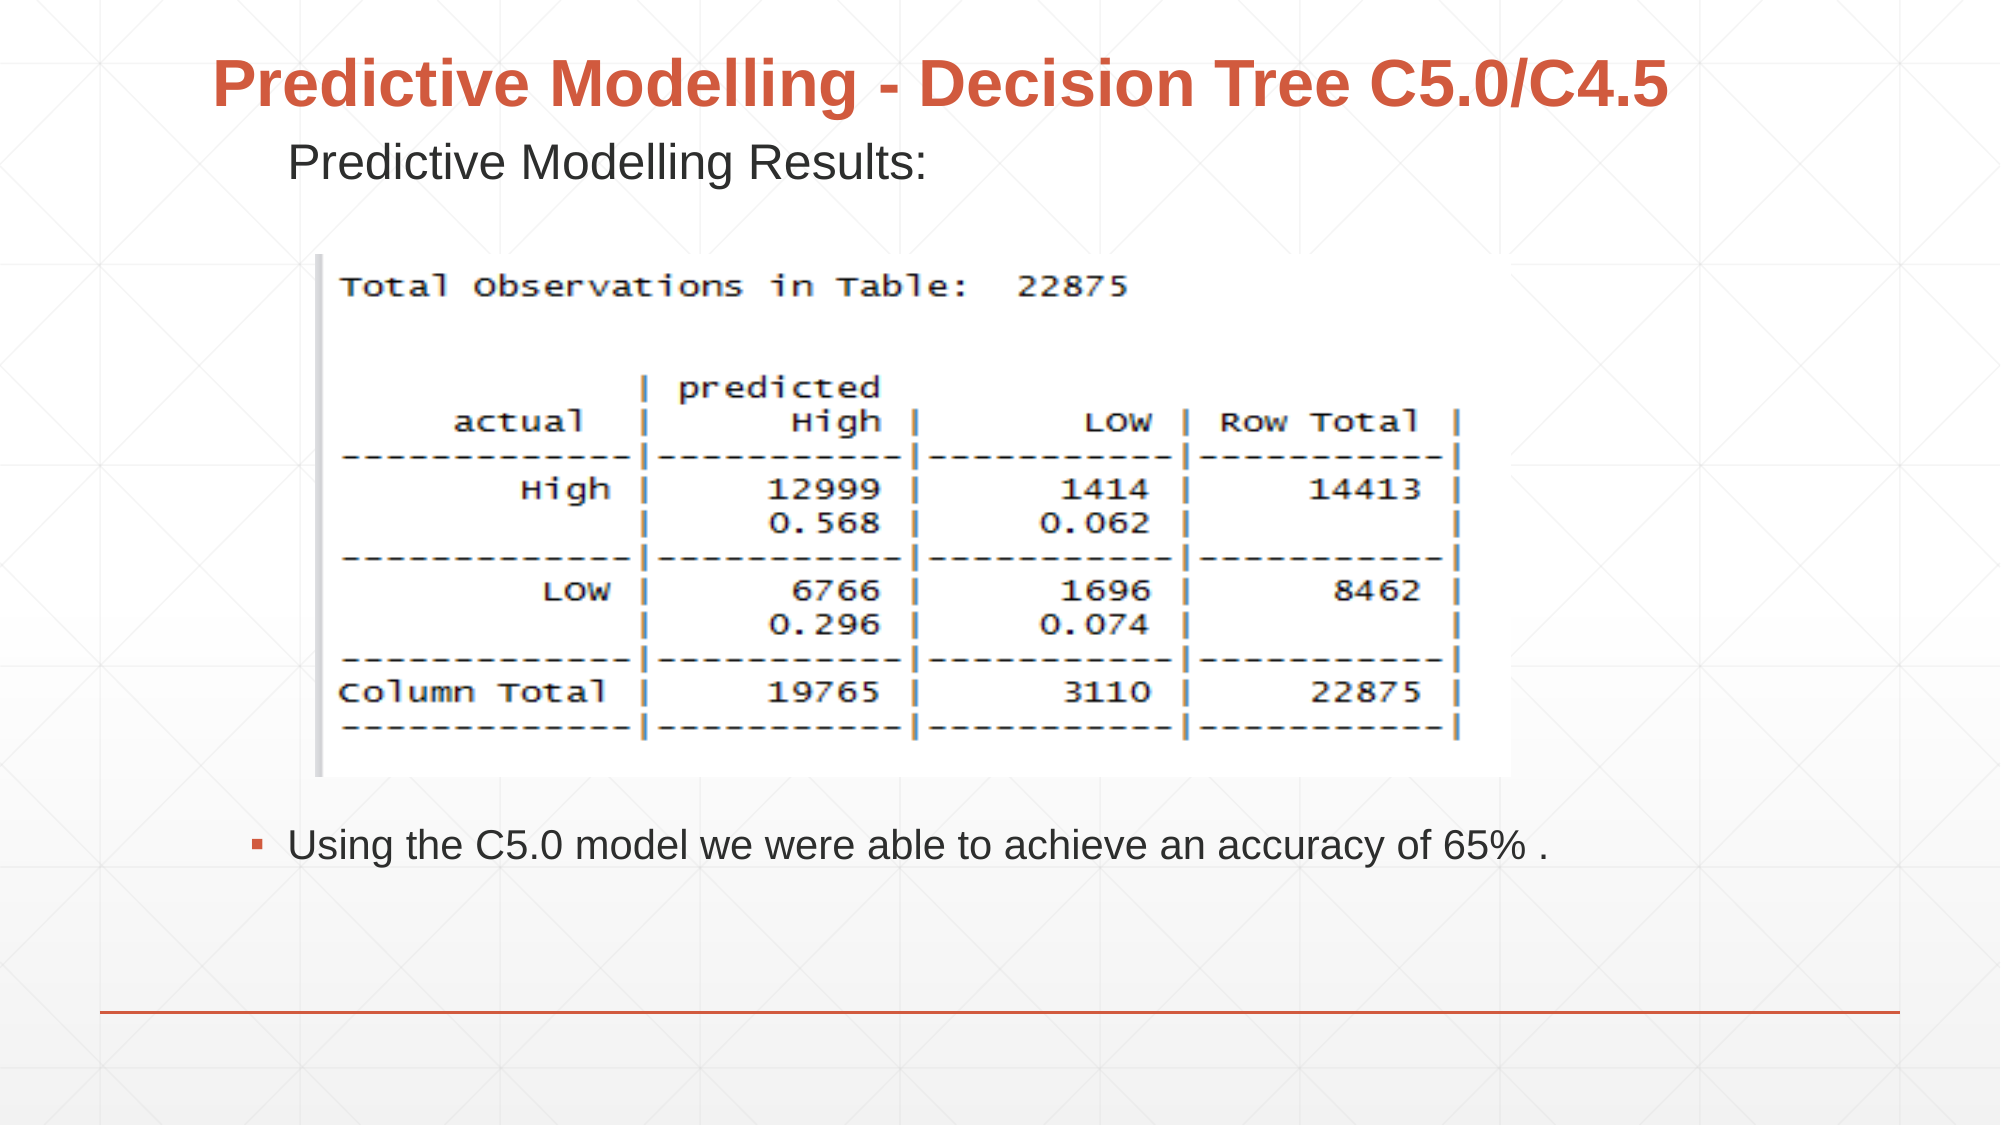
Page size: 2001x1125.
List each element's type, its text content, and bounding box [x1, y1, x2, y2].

title Predictive Modelling - Decision Tree C5.0/C4.5 [197, 36, 1773, 128]
picture [315, 254, 1511, 778]
list Predictive Modelling Results: Using the C5.0 model we were able to achieve an accuracy of 65% . [197, 128, 1773, 912]
